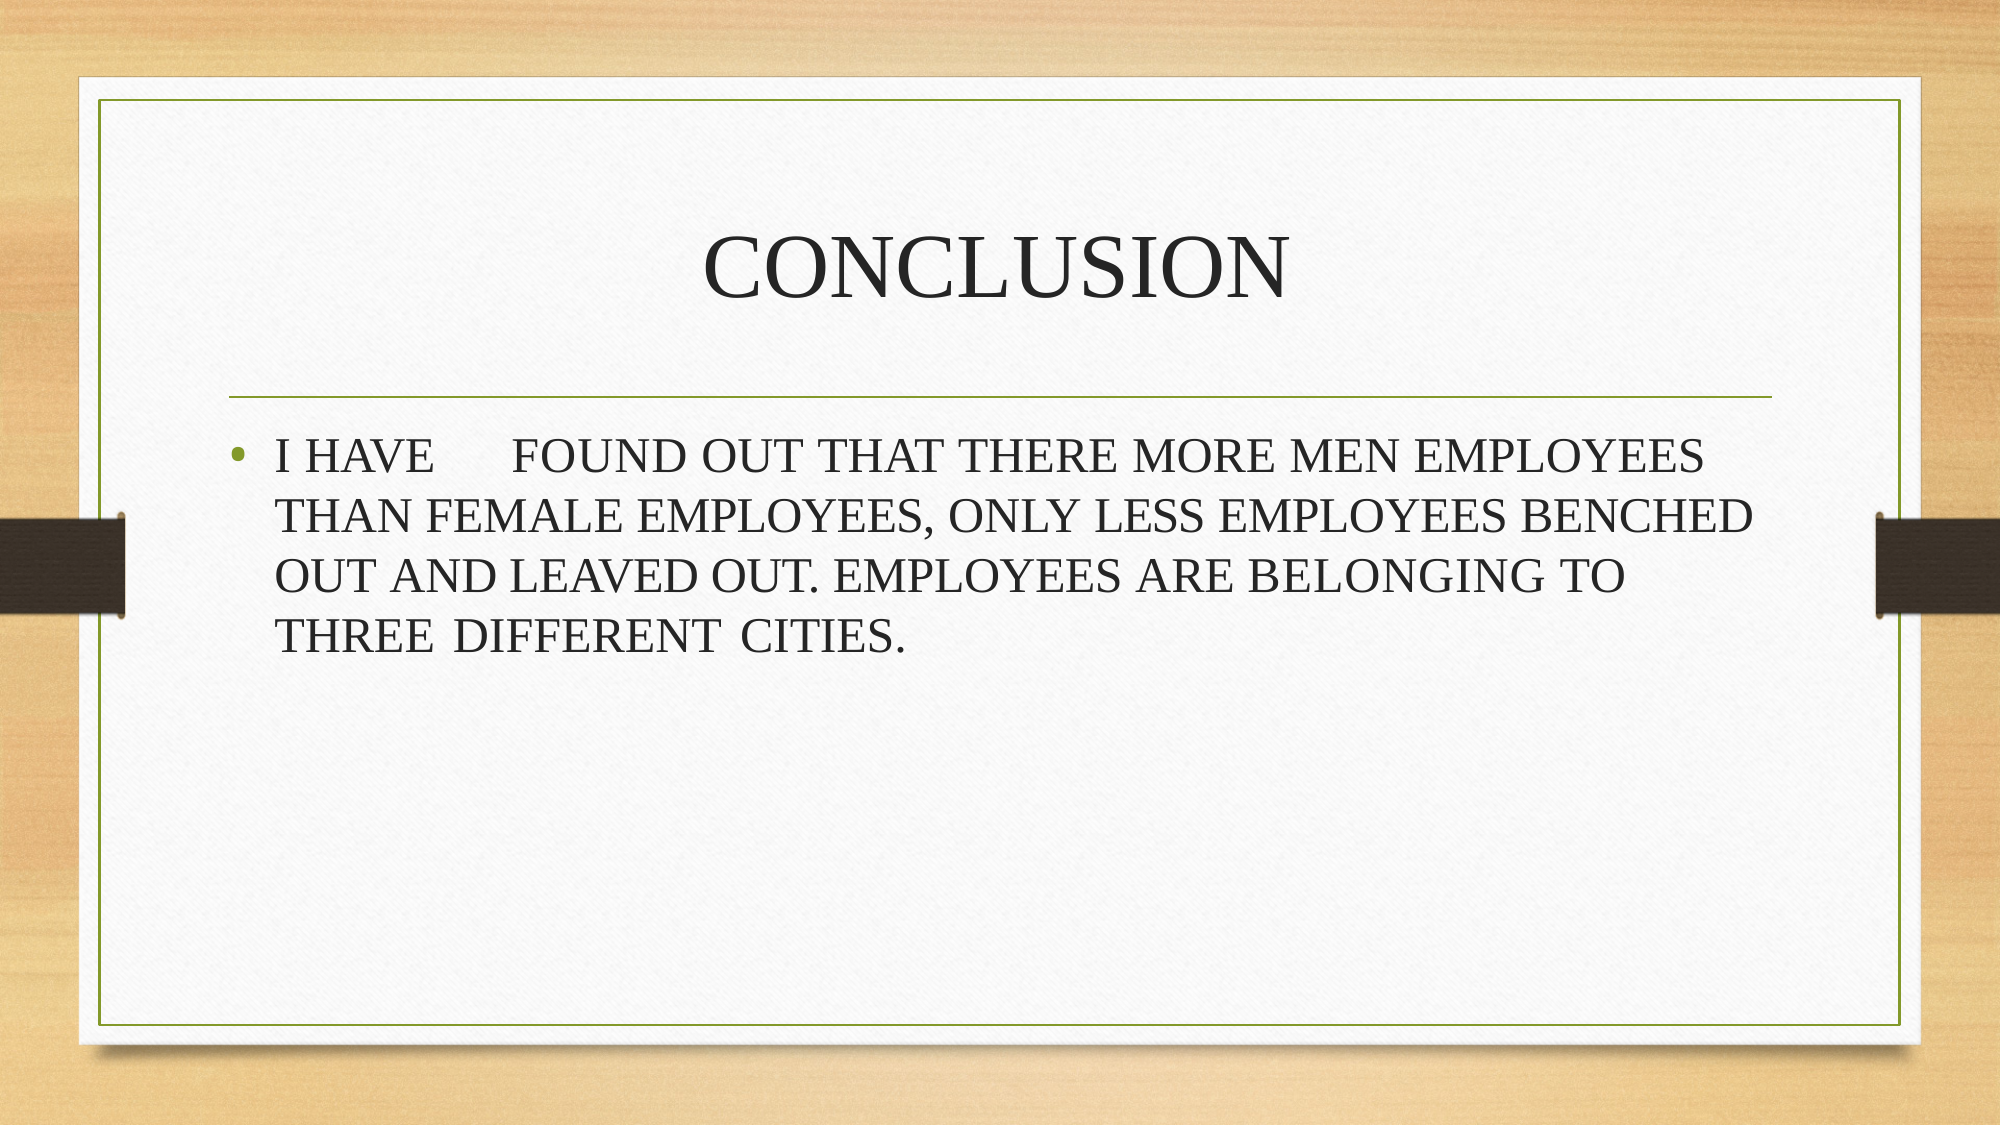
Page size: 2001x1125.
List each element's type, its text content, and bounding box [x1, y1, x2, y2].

picture [0, 0, 2000, 1125]
text_box I HAVE FOUND OUT THAT THERE MORE MEN EMPLOYEES THAN FEMALE EMPLOYEES, ONLY LESS EMPLOYEES BENCHED OUT AND LEAVED OUT. EMPLOYEES ARE BELONGING TO THREE DIFFERENT CITIES. [225, 420, 1772, 663]
title CONCLUSION [323, 159, 1677, 394]
